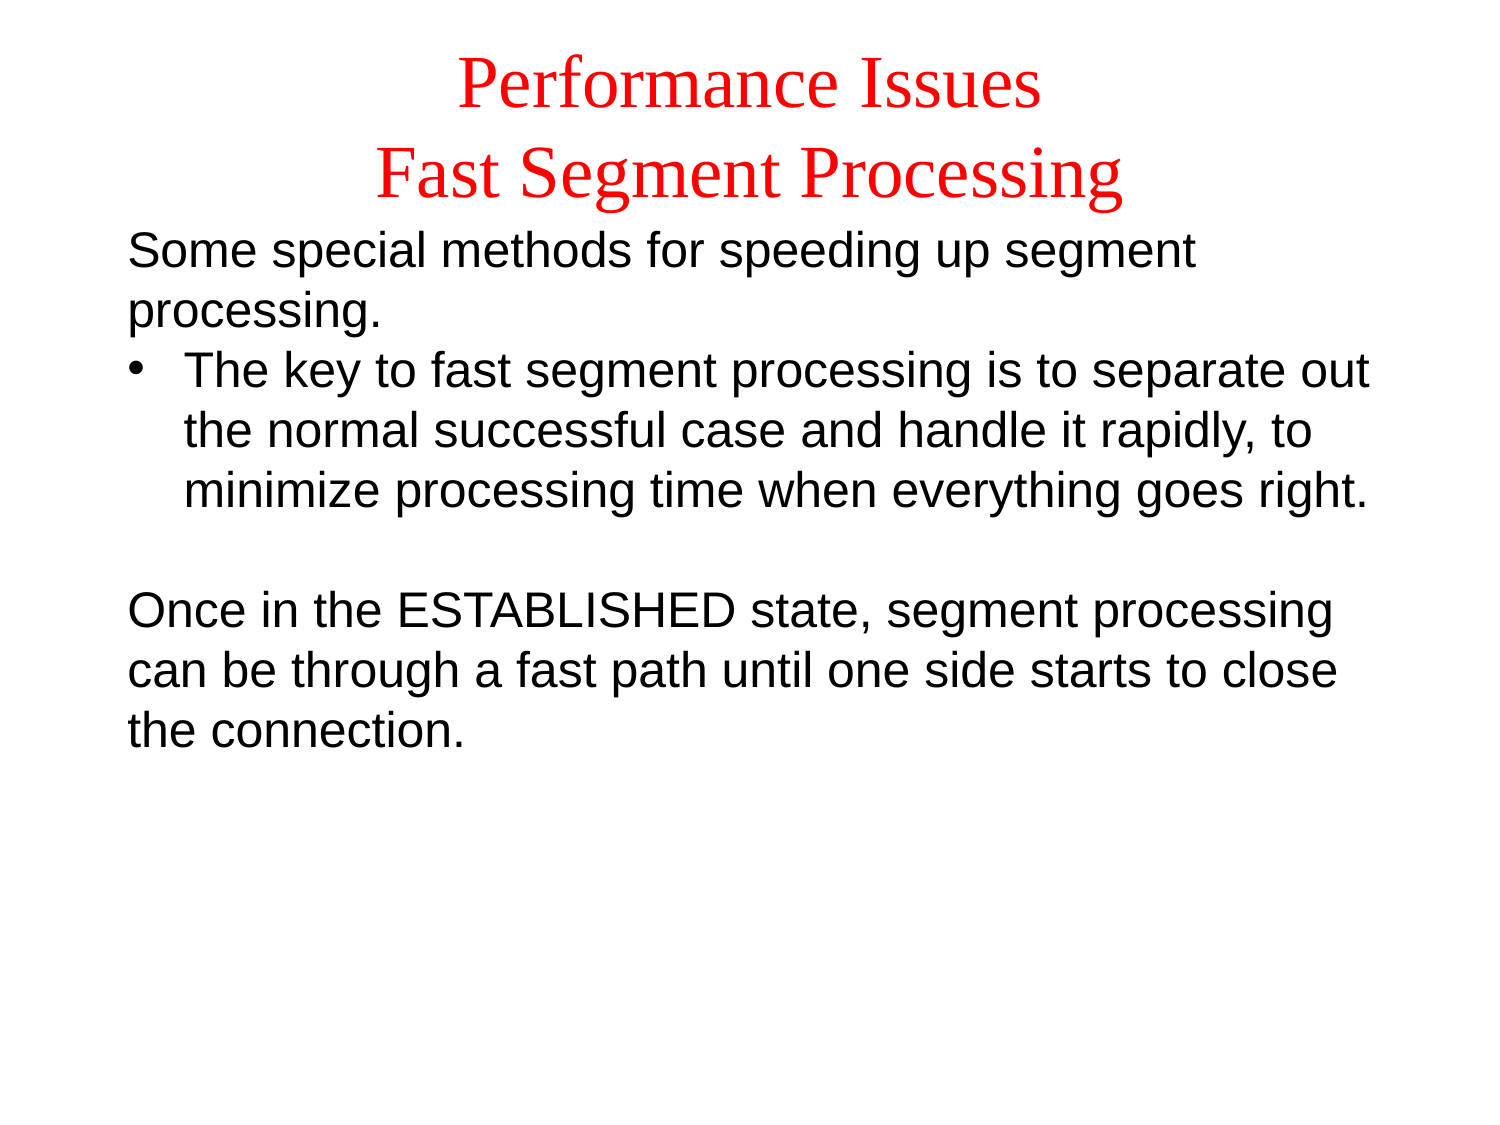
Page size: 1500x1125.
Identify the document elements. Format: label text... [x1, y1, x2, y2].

text_box Some special methods for speeding up segment processing. The key to fast segment processing is to separate out the normal successful case and handle it rapidly, to minimize processing time when everything goes right. Once in the ESTABLISHED state, segment processing can be through a fast path until one side starts to close the connection. [112, 209, 1388, 825]
title Performance Issues Fast Segment Processing [0, 0, 1500, 245]
